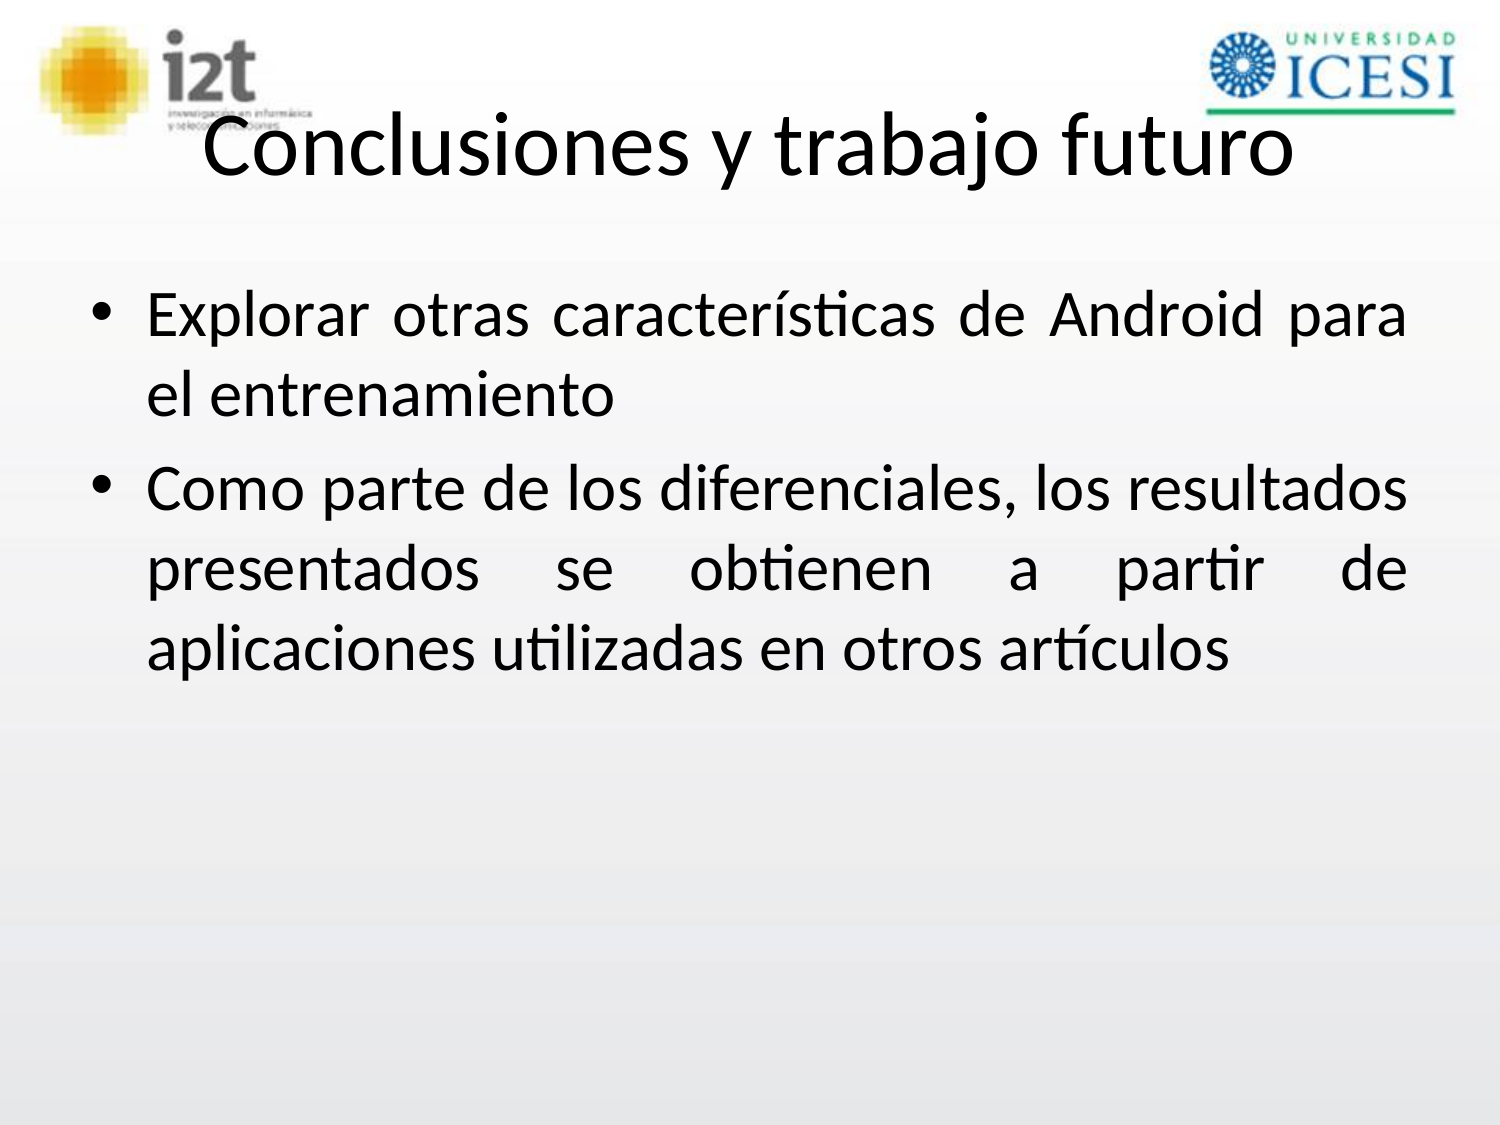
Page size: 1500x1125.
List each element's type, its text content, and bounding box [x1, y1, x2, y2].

picture [0, 0, 1500, 1125]
title Conclusiones y trabajo futuro [75, 45, 1425, 233]
list Explorar otras características de Android para el entrenamiento Como parte de los diferenciales, los resultados presentados se obtienen a partir de aplicaciones utilizadas en otros artículos [75, 262, 1425, 1005]
